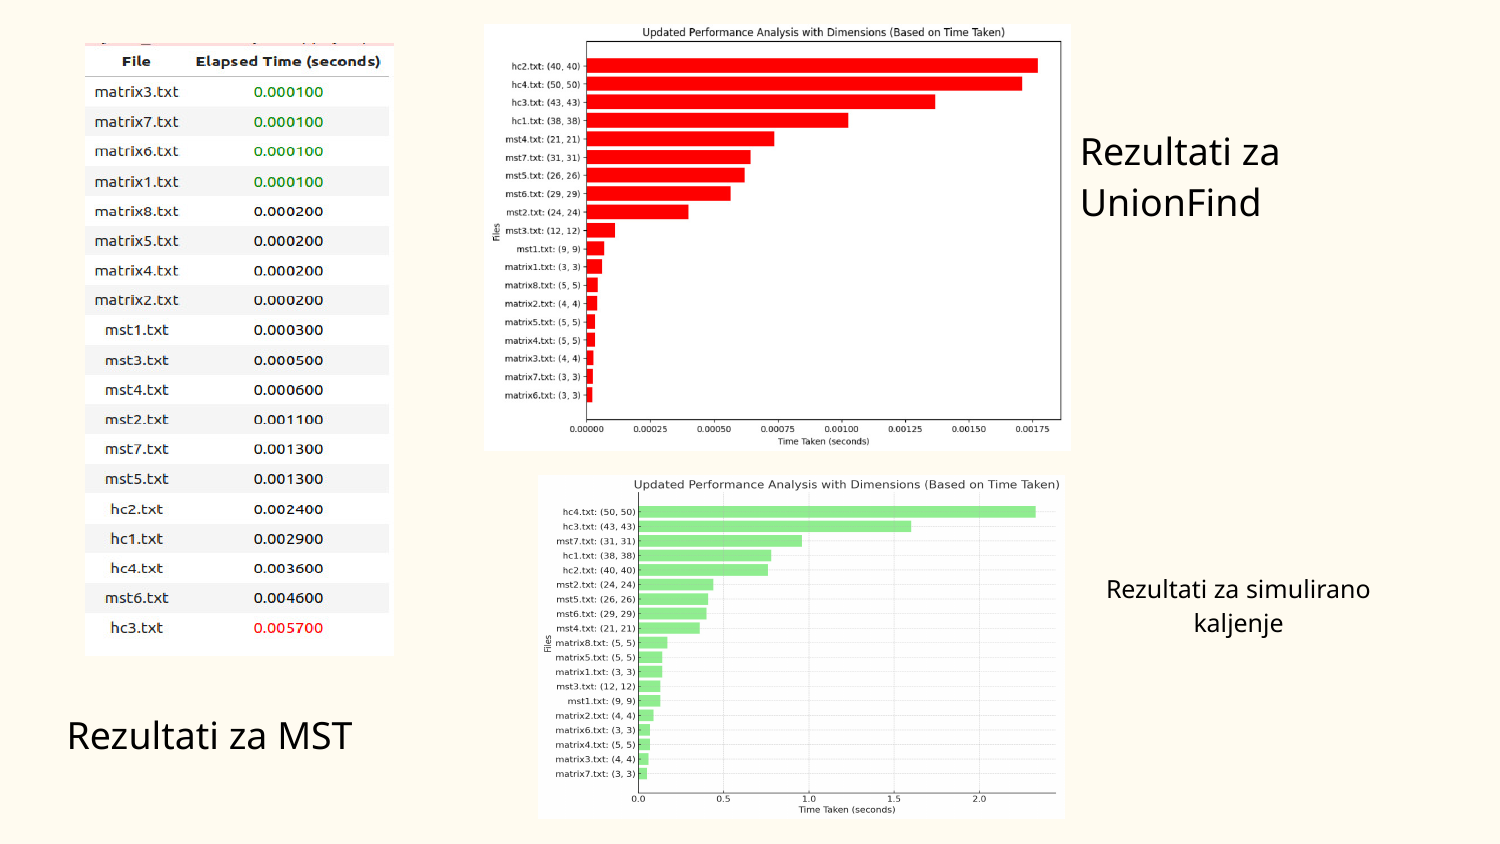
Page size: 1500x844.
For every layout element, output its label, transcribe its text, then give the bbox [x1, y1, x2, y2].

picture [85, 43, 394, 656]
list Rezultati za MST [0, 685, 514, 785]
list Rezultati za UnionFind [1074, 107, 1477, 247]
list Rezultati za simulirano kaljenje [1070, 556, 1422, 656]
picture [484, 24, 1071, 451]
picture [538, 474, 1065, 819]
